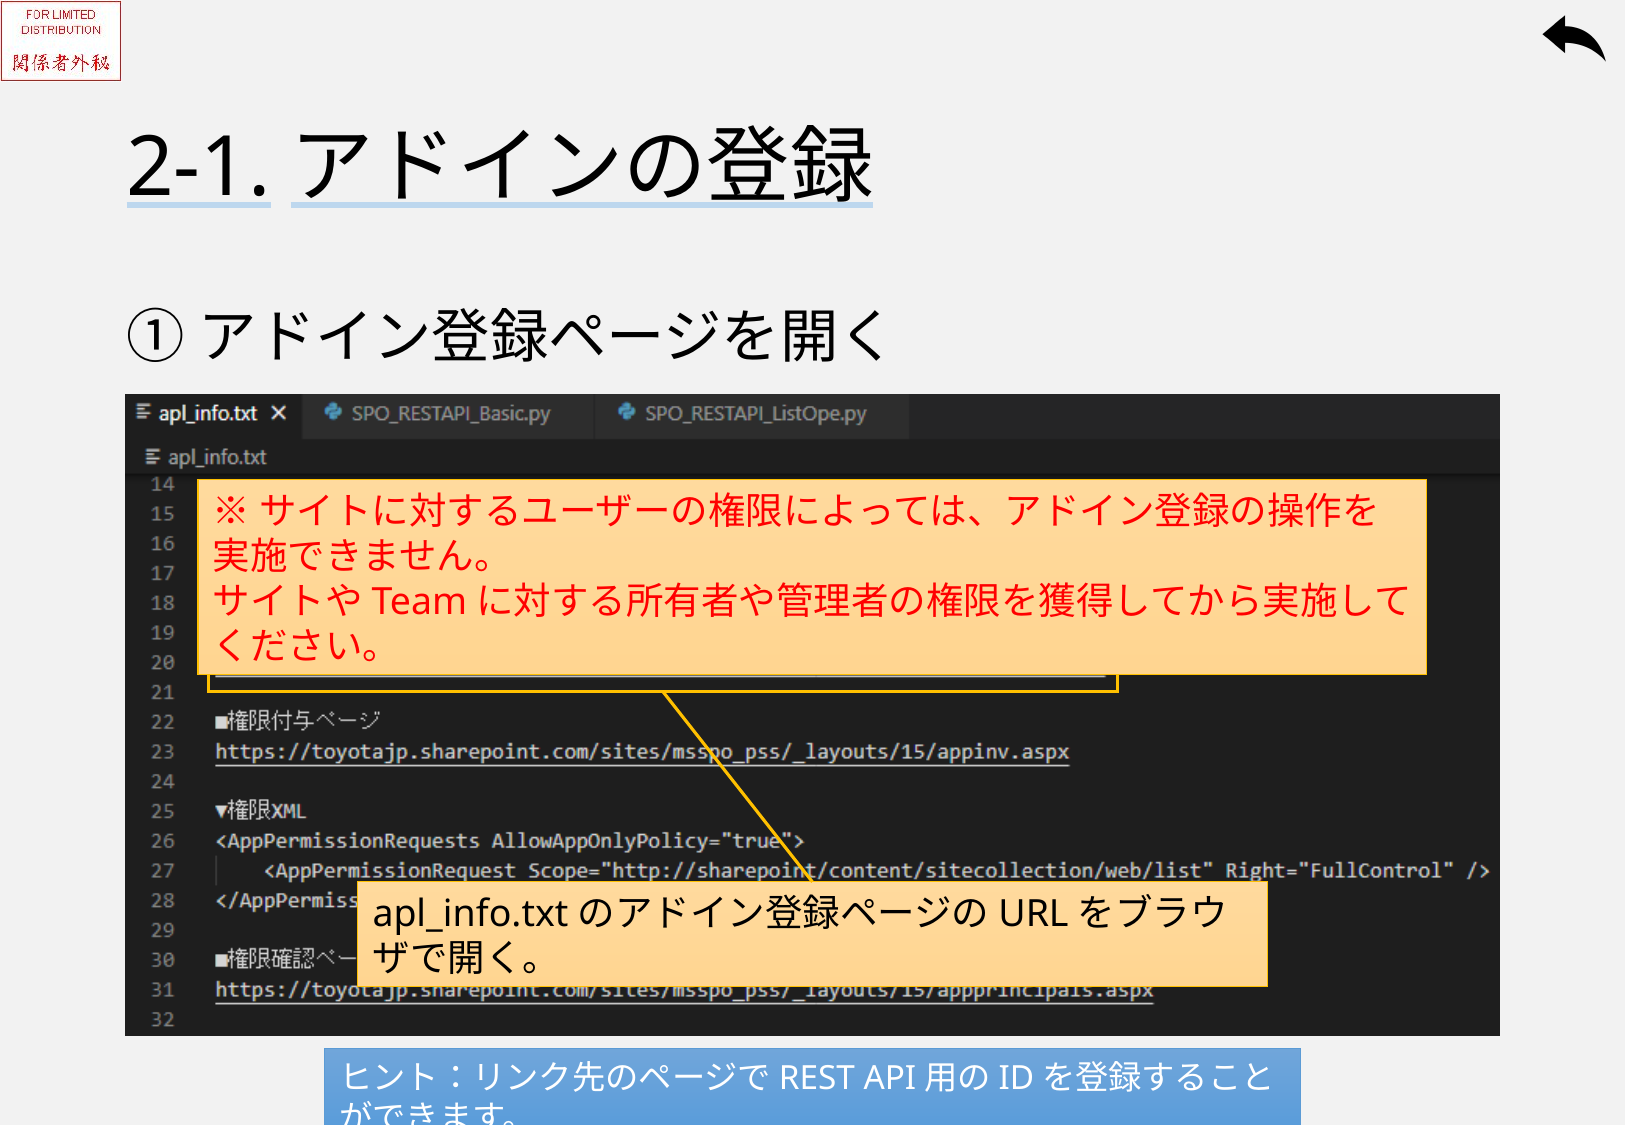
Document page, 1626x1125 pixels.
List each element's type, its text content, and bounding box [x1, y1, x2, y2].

title 2-1.アドインの登録 [111, 59, 1514, 278]
text_box ヒント：リンク先のページでREST API用のIDを登録することができます。 [324, 1048, 1301, 1125]
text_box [0, 0, 122, 82]
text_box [662, 691, 813, 882]
picture [1536, 0, 1612, 76]
list ①アドイン登録ページを開く [111, 299, 1514, 1014]
picture [124, 394, 1500, 1036]
